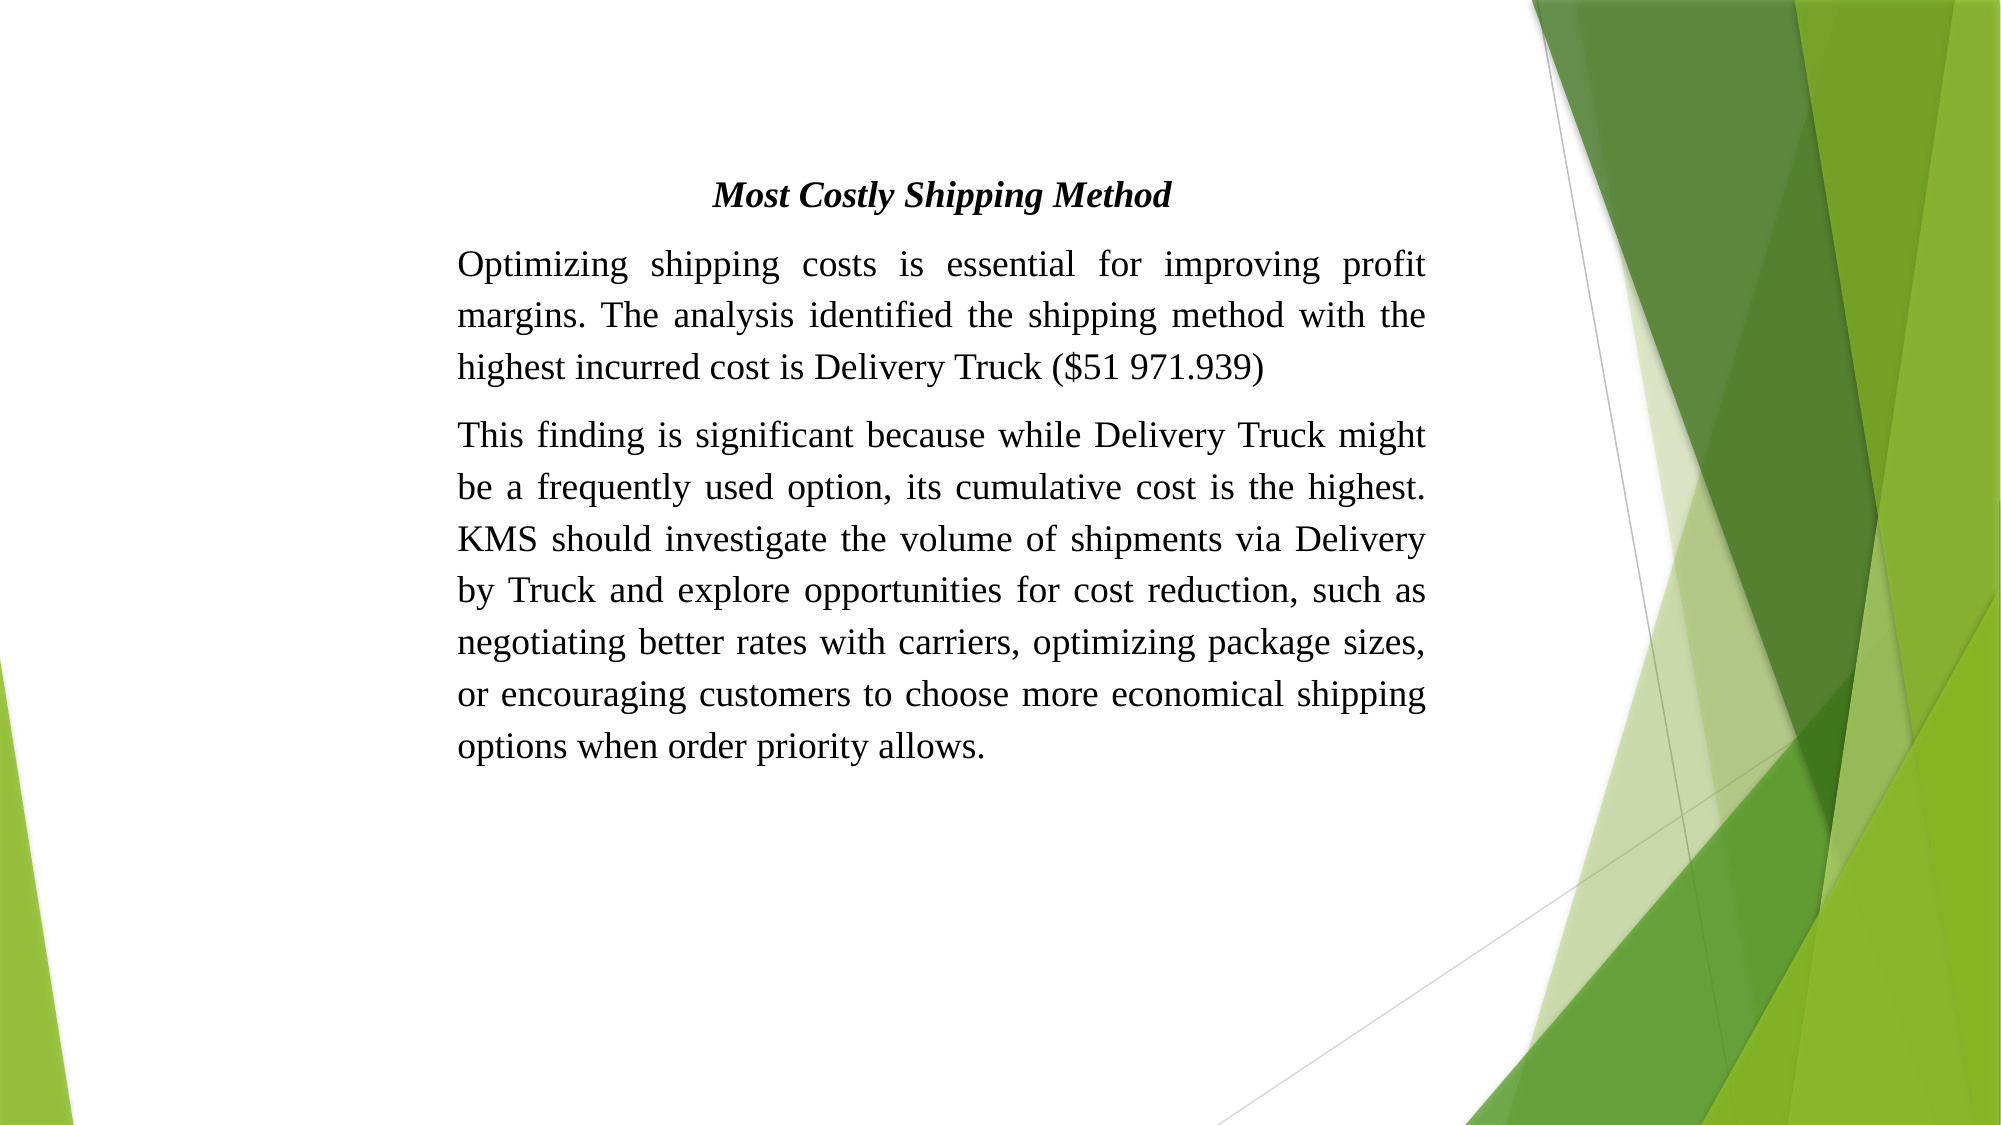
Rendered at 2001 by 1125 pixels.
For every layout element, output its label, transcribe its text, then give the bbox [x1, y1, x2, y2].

text_box Most Costly Shipping Method Optimizing shipping costs is essential for improving profit margins. The analysis identified the shipping method with the highest incurred cost is Delivery Truck ($51 971.939) This finding is significant because while Delivery Truck might be a frequently used option, its cumulative cost is the highest. KMS should investigate the volume of shipments via Delivery by Truck and explore opportunities for cost reduction, such as negotiating better rates with carriers, optimizing package sizes, or encouraging customers to choose more economical shipping options when order priority allows. [442, 155, 1443, 842]
